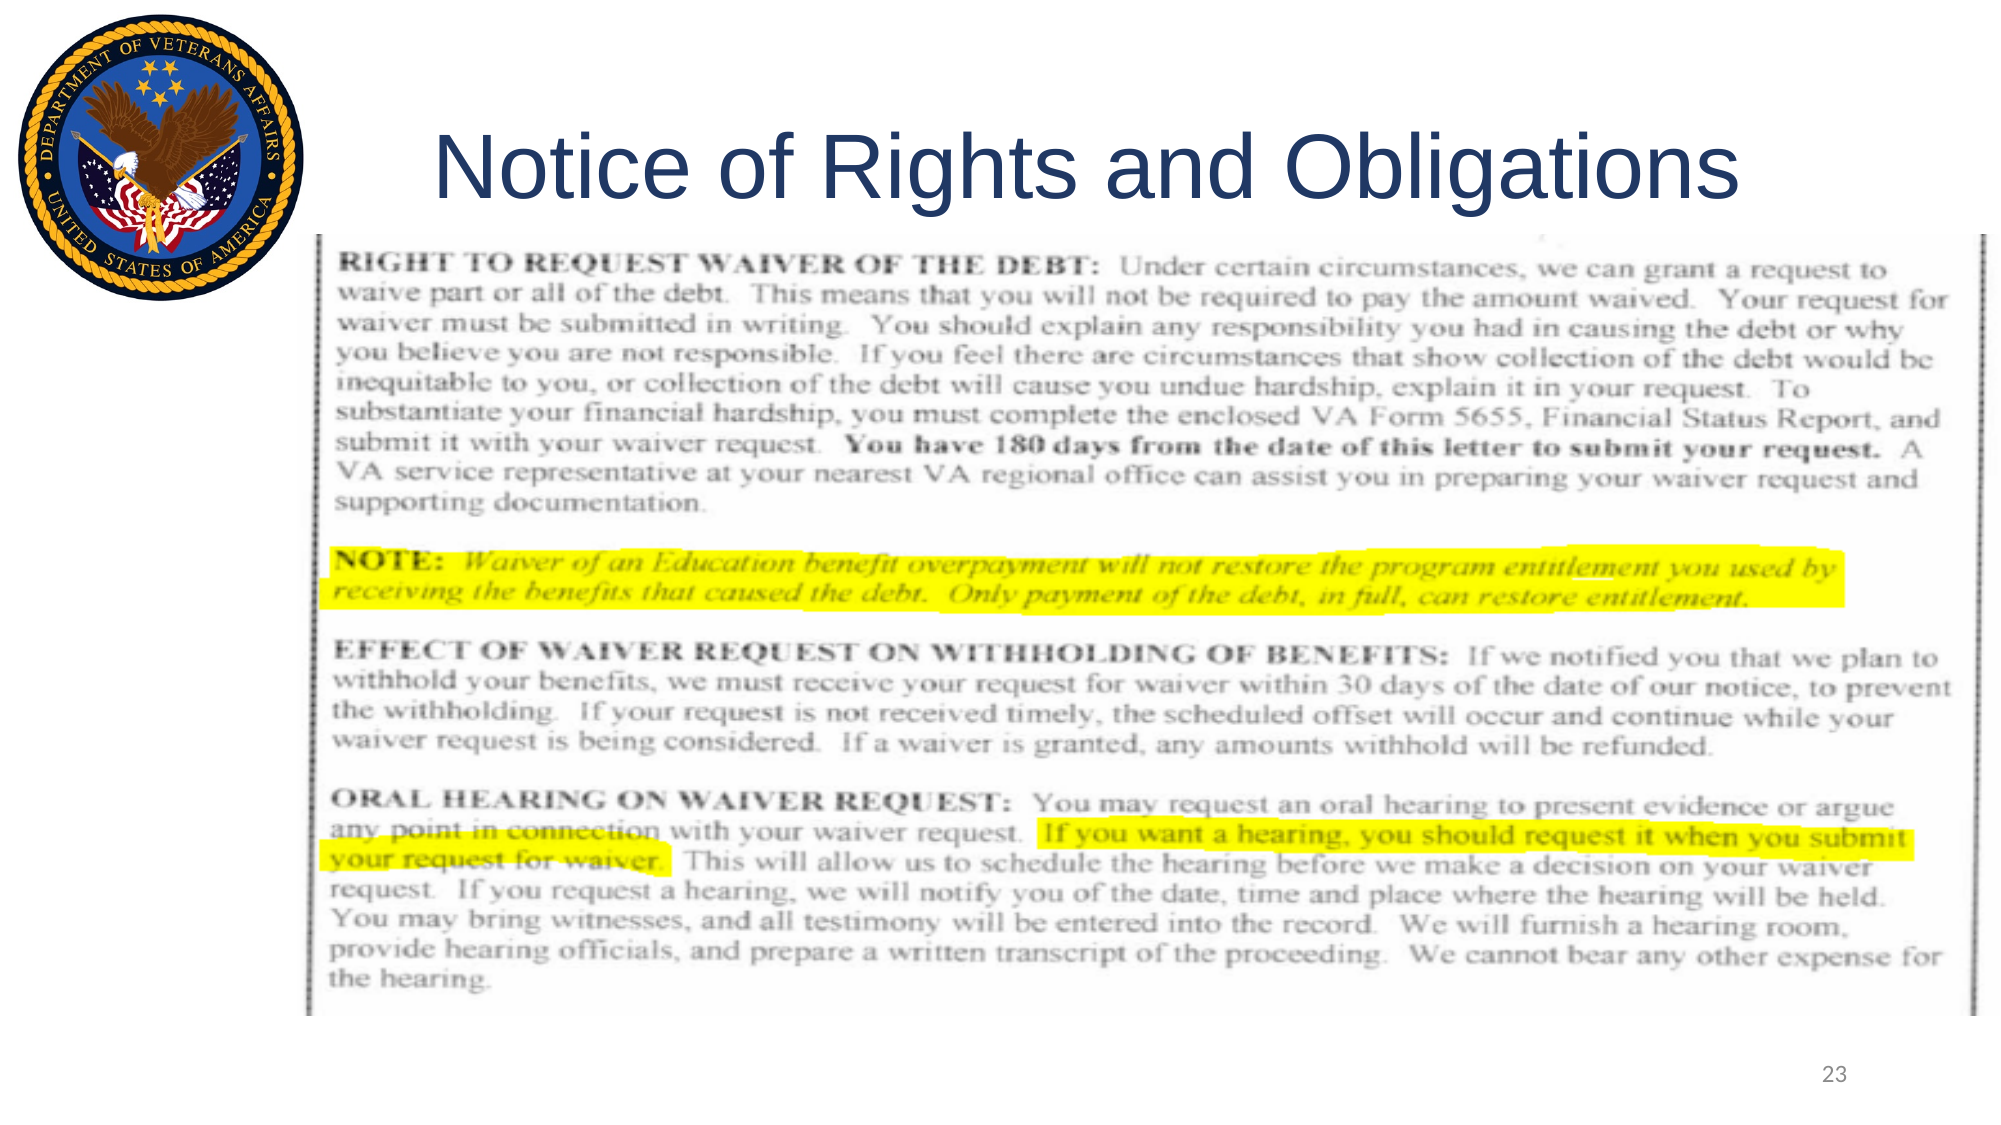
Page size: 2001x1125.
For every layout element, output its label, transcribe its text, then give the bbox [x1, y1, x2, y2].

title Notice of Rights and Obligations [314, 59, 1863, 234]
slide_number 23 [1412, 1042, 1863, 1103]
picture [0, 0, 314, 313]
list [297, 234, 2000, 1016]
